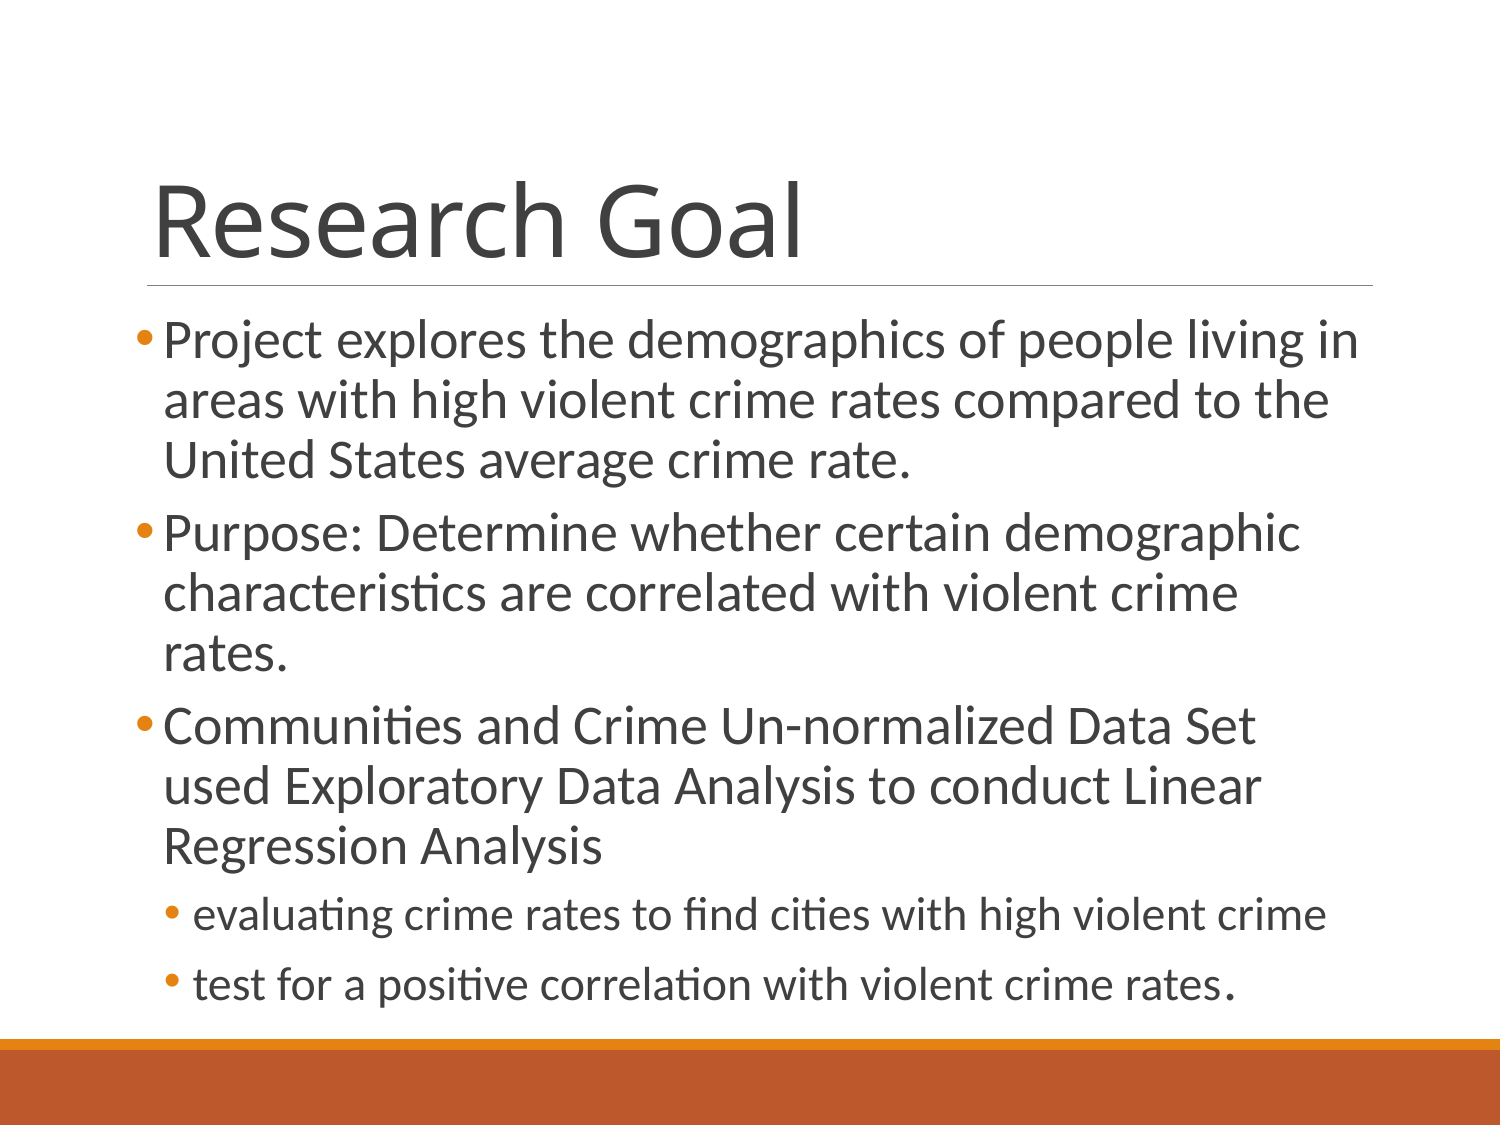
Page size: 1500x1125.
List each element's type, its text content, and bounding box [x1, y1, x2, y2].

list Project explores the demographics of people living in areas with high violent crime rates compared to the United States average crime rate. Purpose: Determine whether certain demographic characteristics are correlated with violent crime rates. Communities and Crime Un-normalized Data Set used Exploratory Data Analysis to conduct Linear Regression Analysis evaluating crime rates to find cities with high violent crime test for a positive correlation with violent crime rates. [135, 302, 1373, 1026]
title Research Goal [135, 47, 1373, 285]
